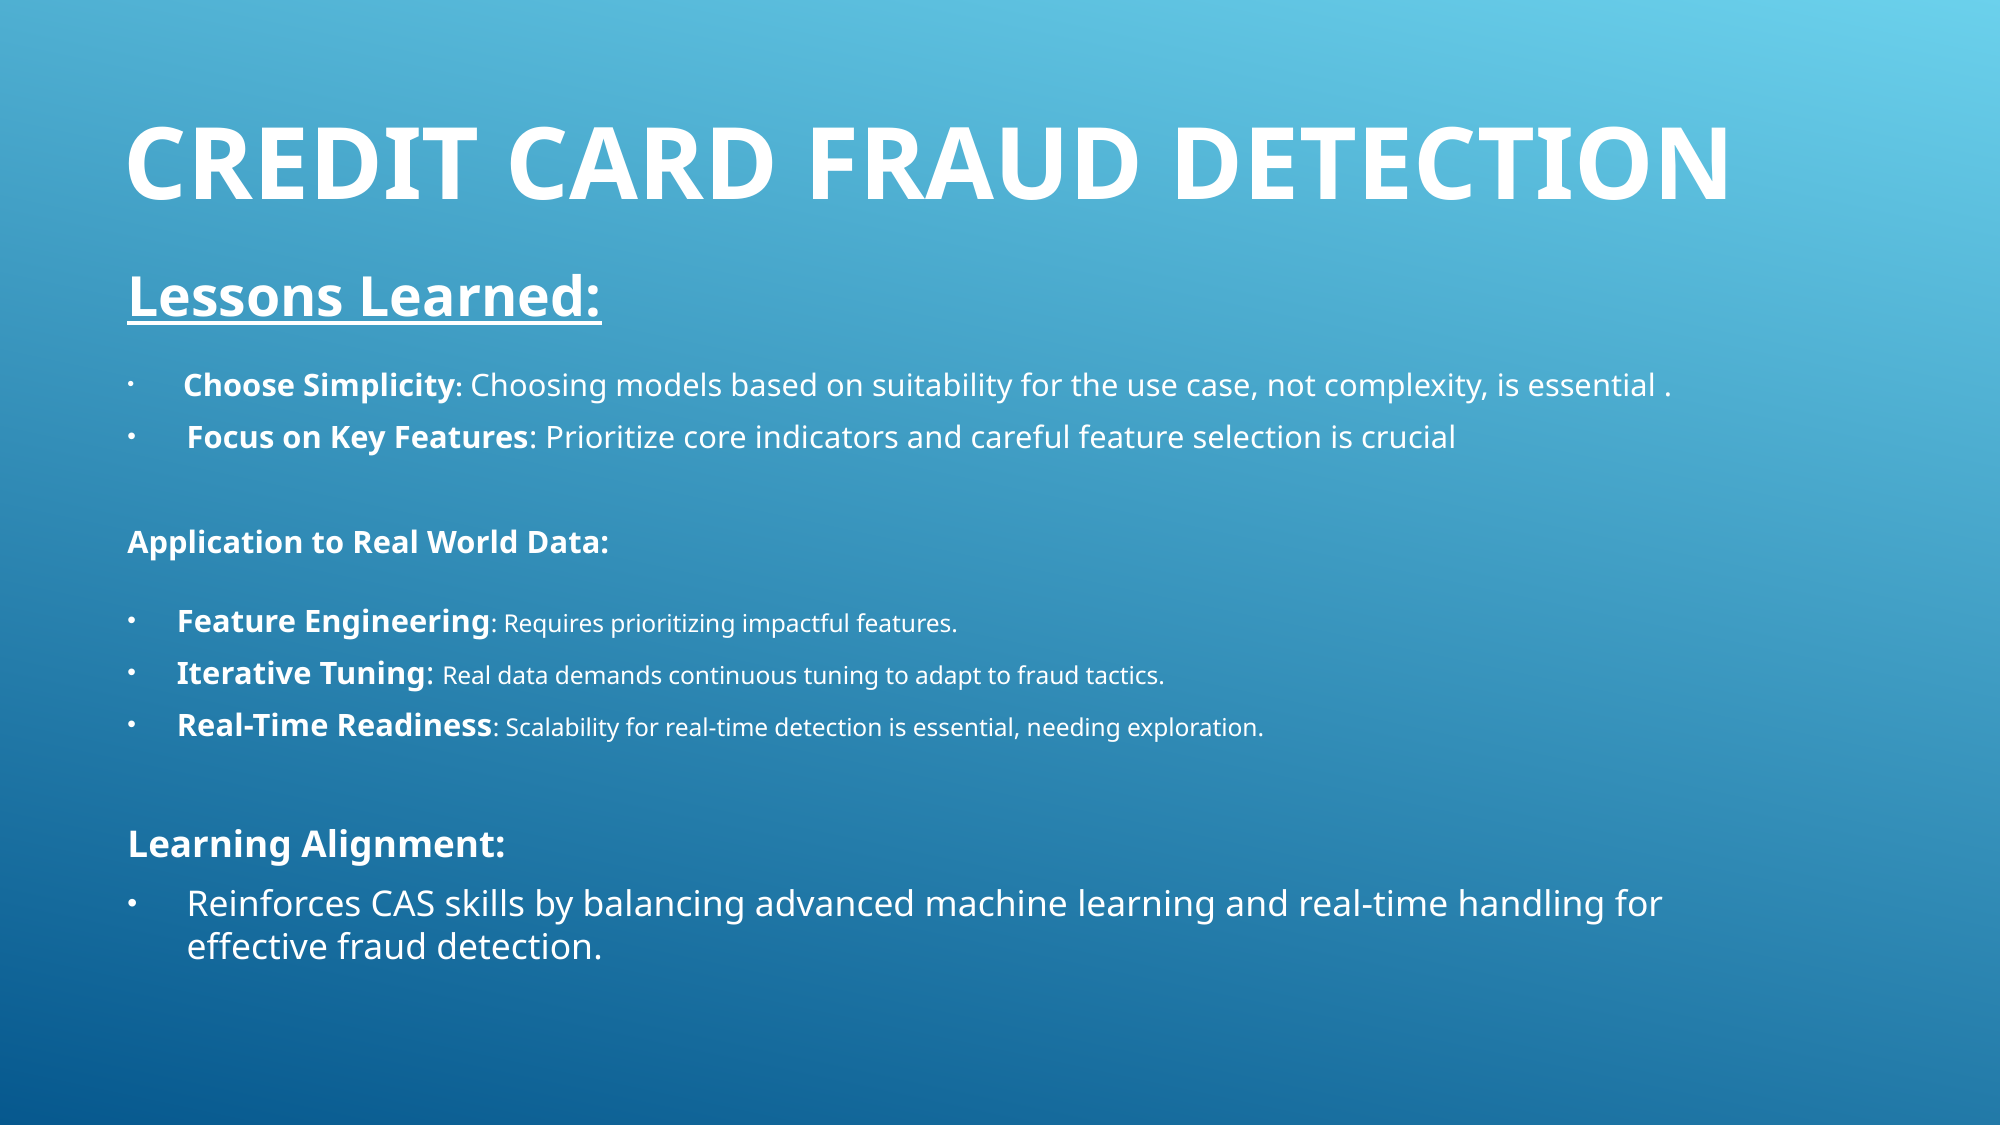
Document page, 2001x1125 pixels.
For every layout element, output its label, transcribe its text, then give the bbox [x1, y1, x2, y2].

subtitle Lessons Learned: Choose Simplicity: Choosing models based on suitability for the use case, not complexity, is essential . Focus on Key Features: Prioritize core indicators and careful feature selection is crucial Application to Real World Data: Feature Engineering: Requires prioritizing impactful features. Iterative Tuning: Real data demands continuous tuning to adapt to fraud tactics. Real-Time Readiness: Scalability for real-time detection is essential, needing exploration. Learning Alignment: Reinforces CAS skills by balancing advanced machine learning and real-time handling for effective fraud detection. [112, 253, 1709, 975]
title Credit Card Fraud Detection [108, 74, 1892, 227]
